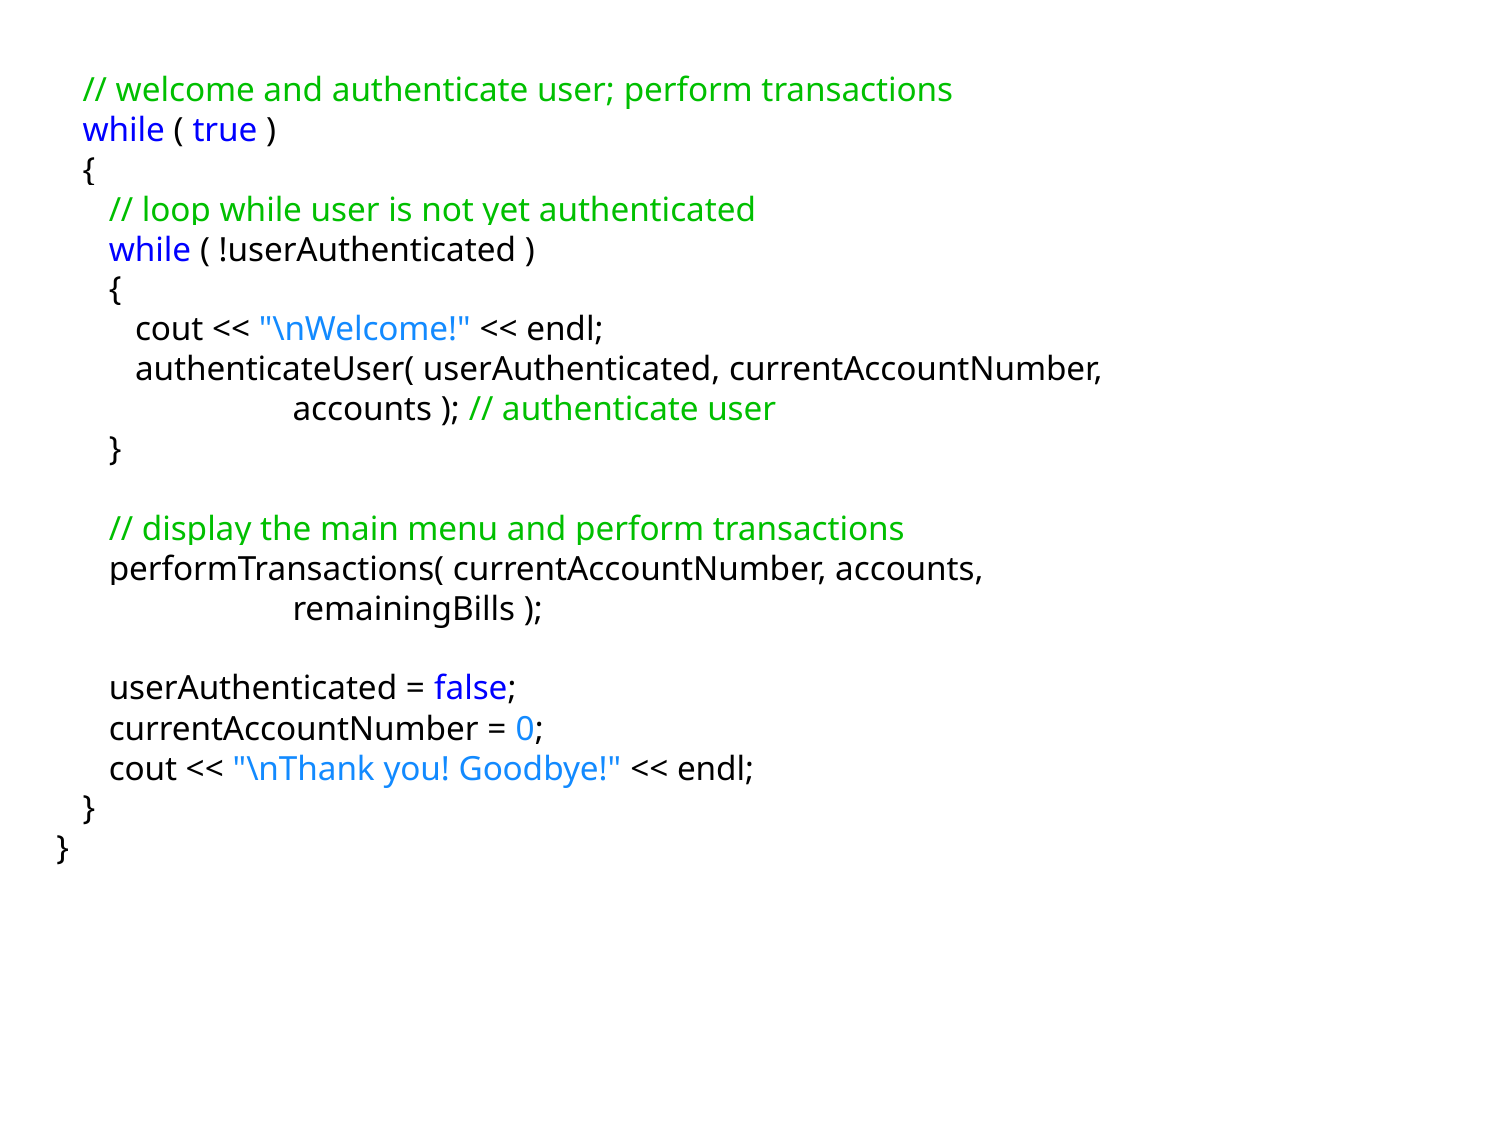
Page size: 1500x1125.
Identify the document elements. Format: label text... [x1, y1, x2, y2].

list // welcome and authenticate user; perform transactions while ( true ) { // loop while user is not yet authenticated while ( !userAuthenticated ) { cout << "\nWelcome!" << endl; authenticateUser( userAuthenticated, currentAccountNumber, accounts ); // authenticate user } // display the main menu and perform transactions performTransactions( currentAccountNumber, accounts, remainingBills ); userAuthenticated = false; currentAccountNumber = 0; cout << "\nThank you! Goodbye!" << endl; } } [41, 60, 1459, 1065]
